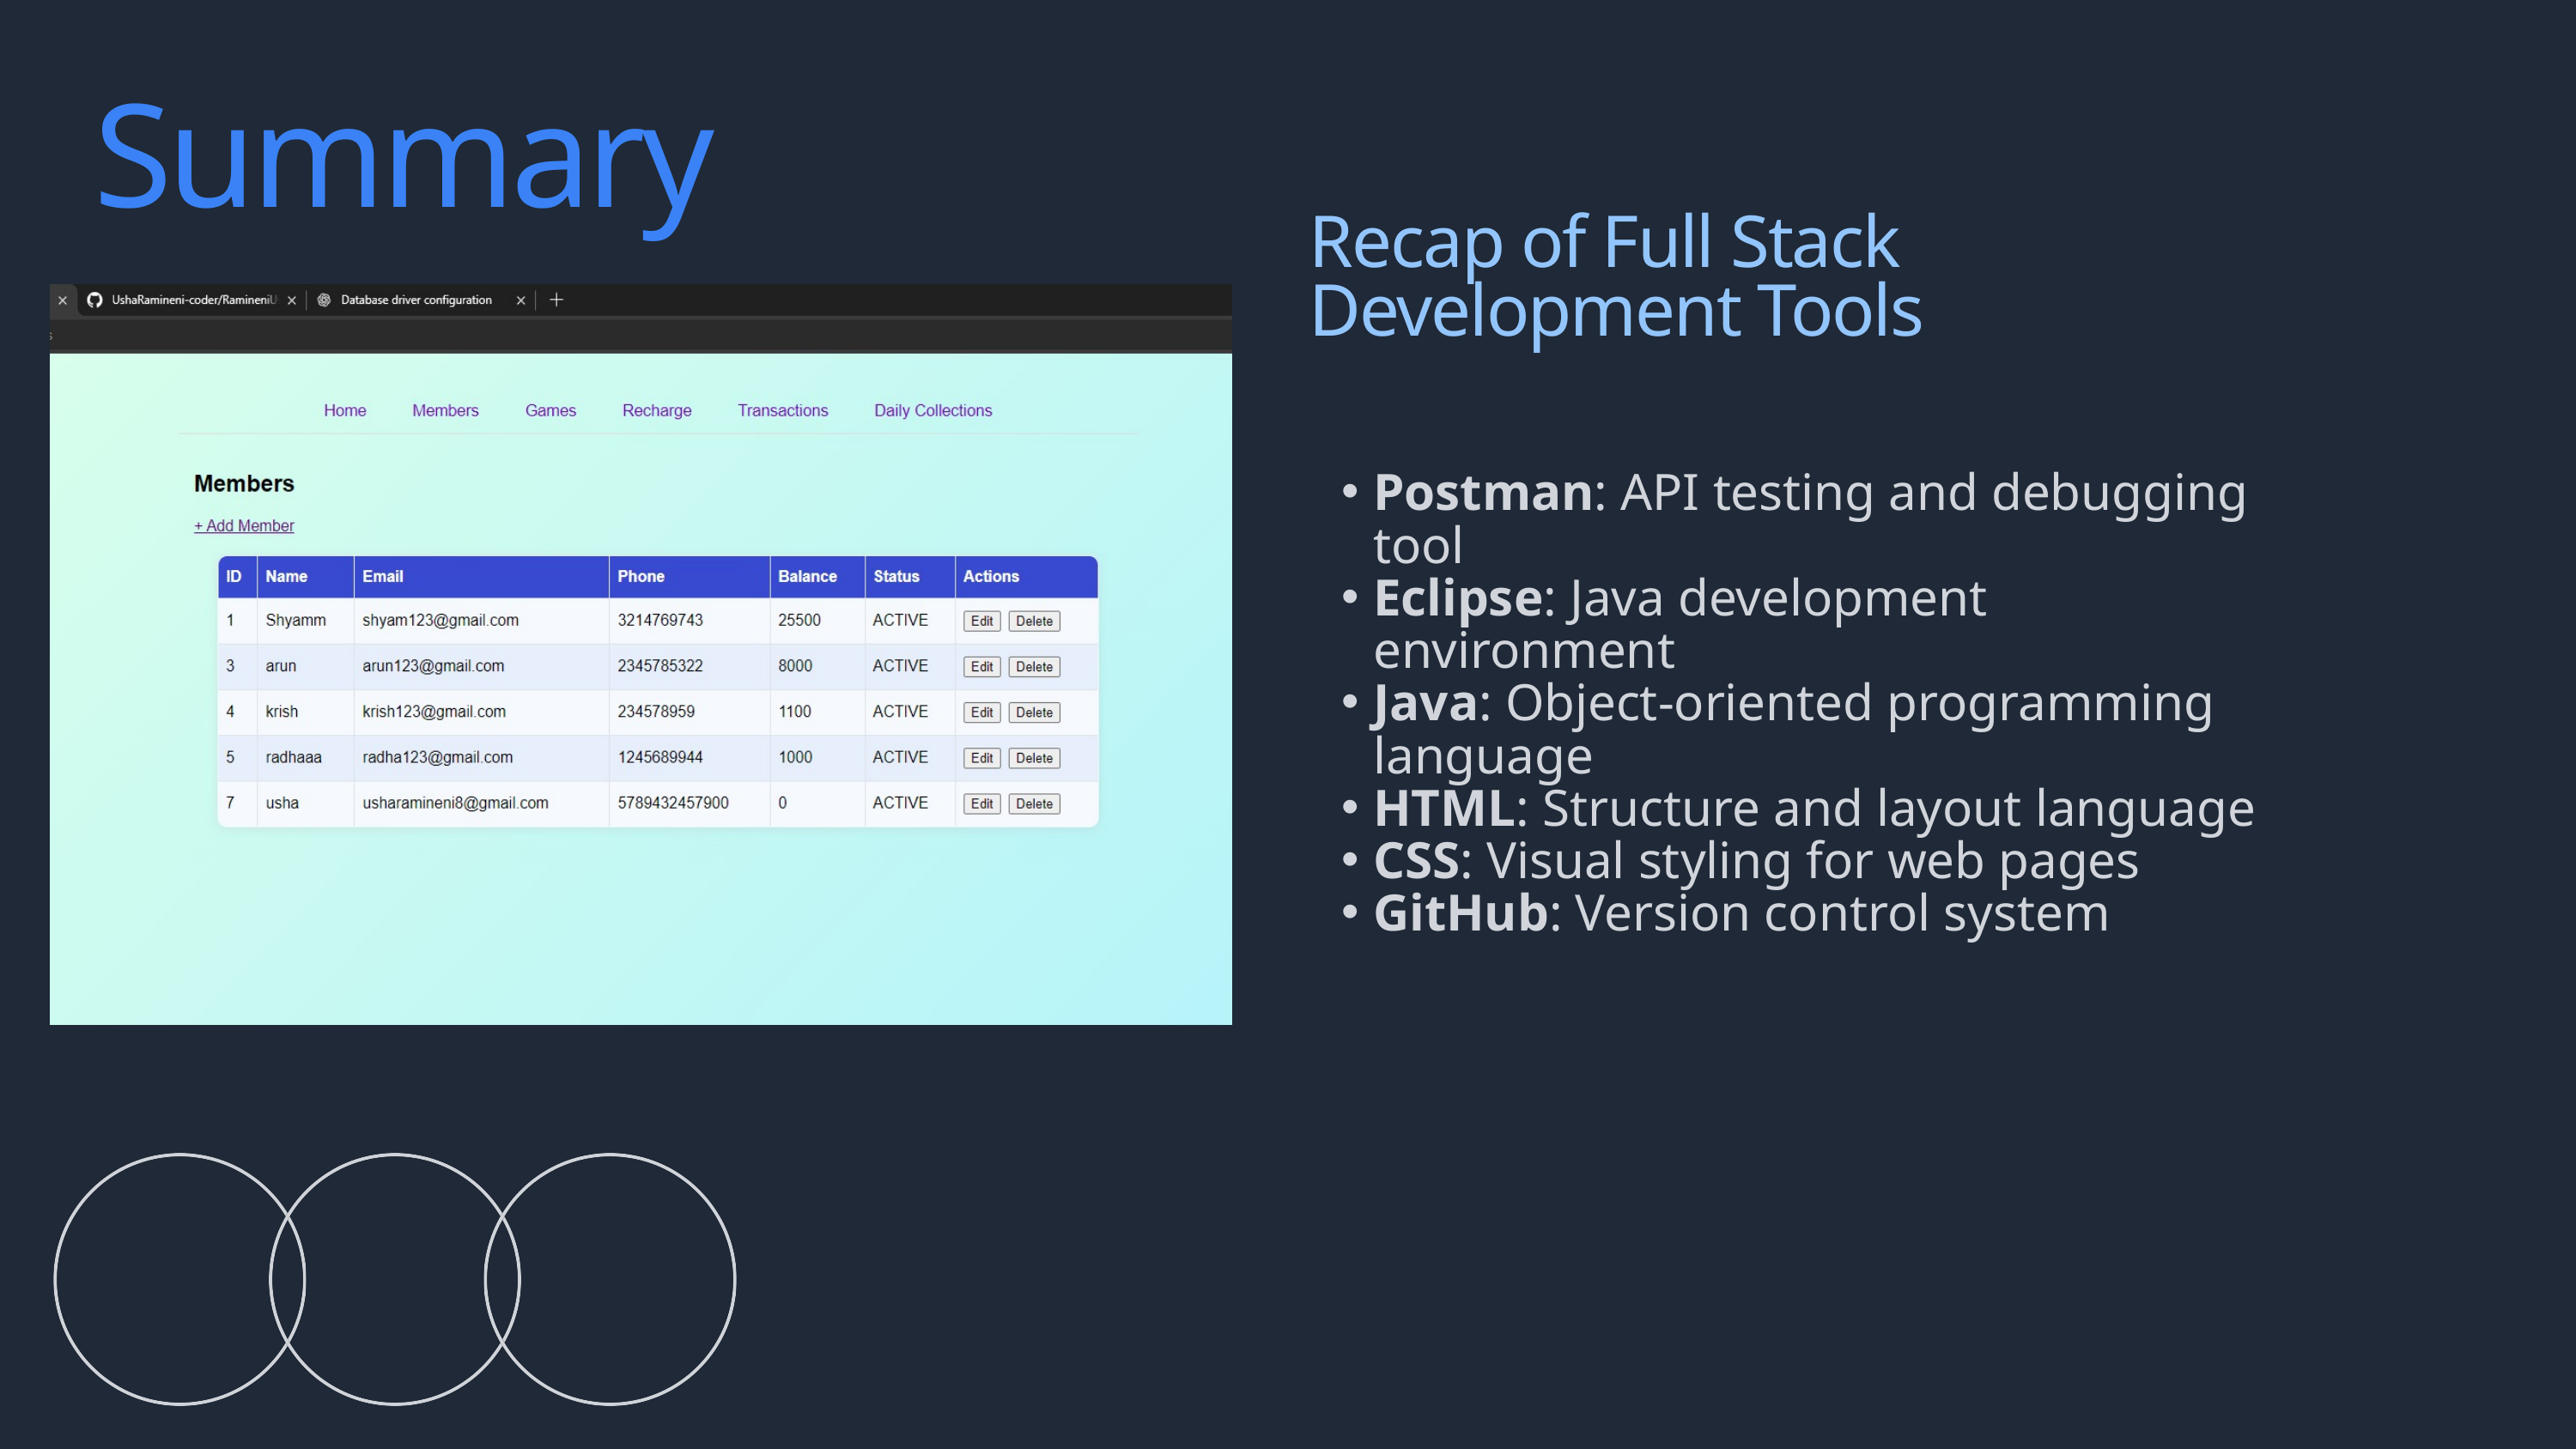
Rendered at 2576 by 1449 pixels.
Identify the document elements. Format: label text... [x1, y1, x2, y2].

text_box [1309, 212, 2280, 942]
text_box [53, 1153, 737, 1406]
picture [50, 284, 1232, 1025]
text_box Summary [94, 92, 906, 236]
